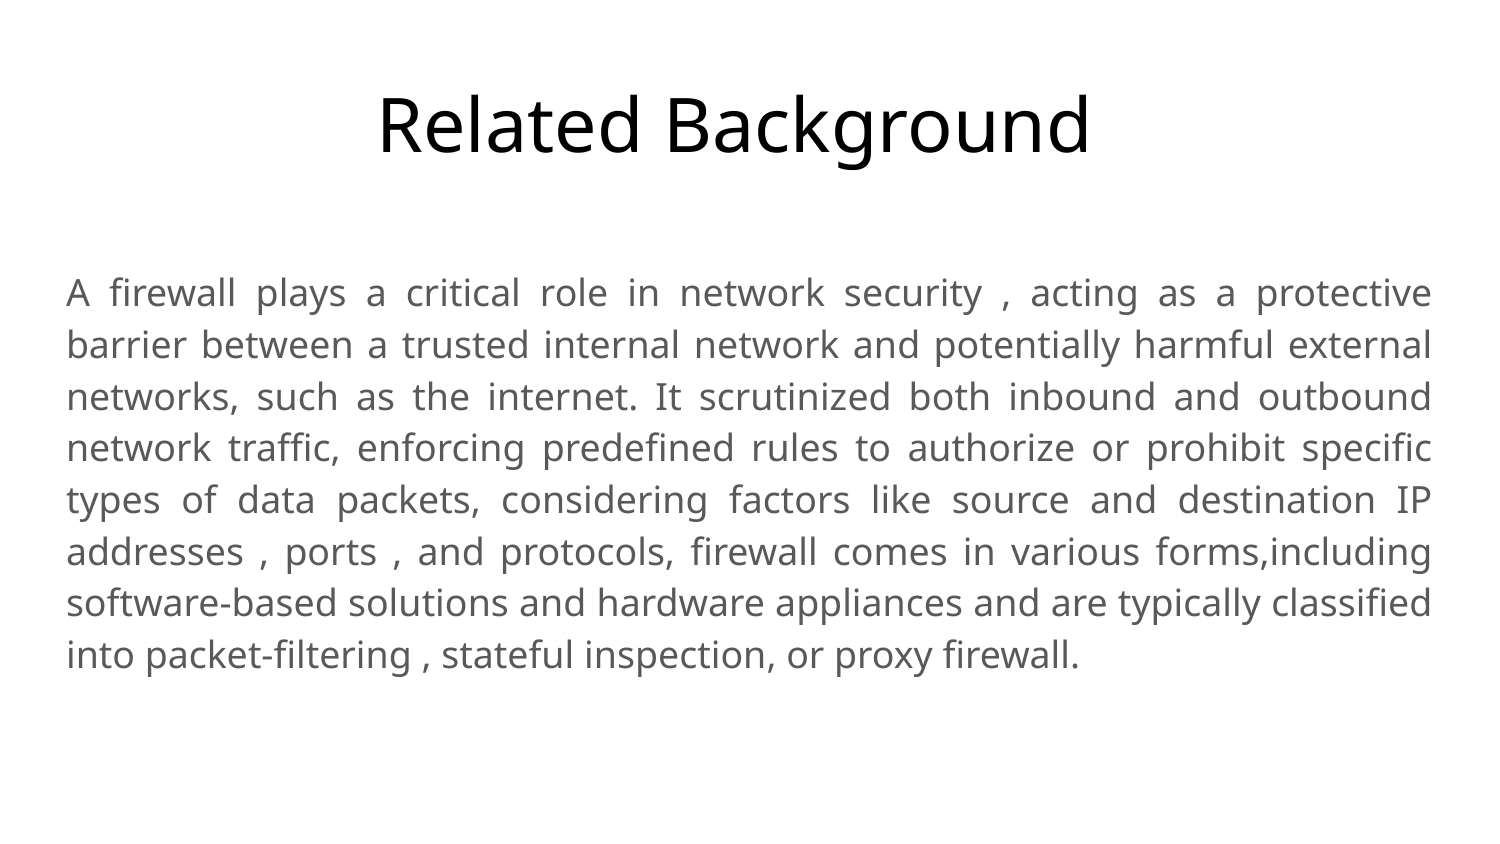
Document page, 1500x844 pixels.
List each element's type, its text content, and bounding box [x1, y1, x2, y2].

list A firewall plays a critical role in network security , acting as a protective barrier between a trusted internal network and potentially harmful external networks, such as the internet. It scrutinized both inbound and outbound network traffic, enforcing predefined rules to authorize or prohibit specific types of data packets, considering factors like source and destination IP addresses , ports , and protocols, firewall comes in various forms,including software-based solutions and hardware appliances and are typically classified into packet-filtering , stateful inspection, or proxy firewall. [51, 189, 1449, 750]
title Related Background [361, 61, 1139, 178]
